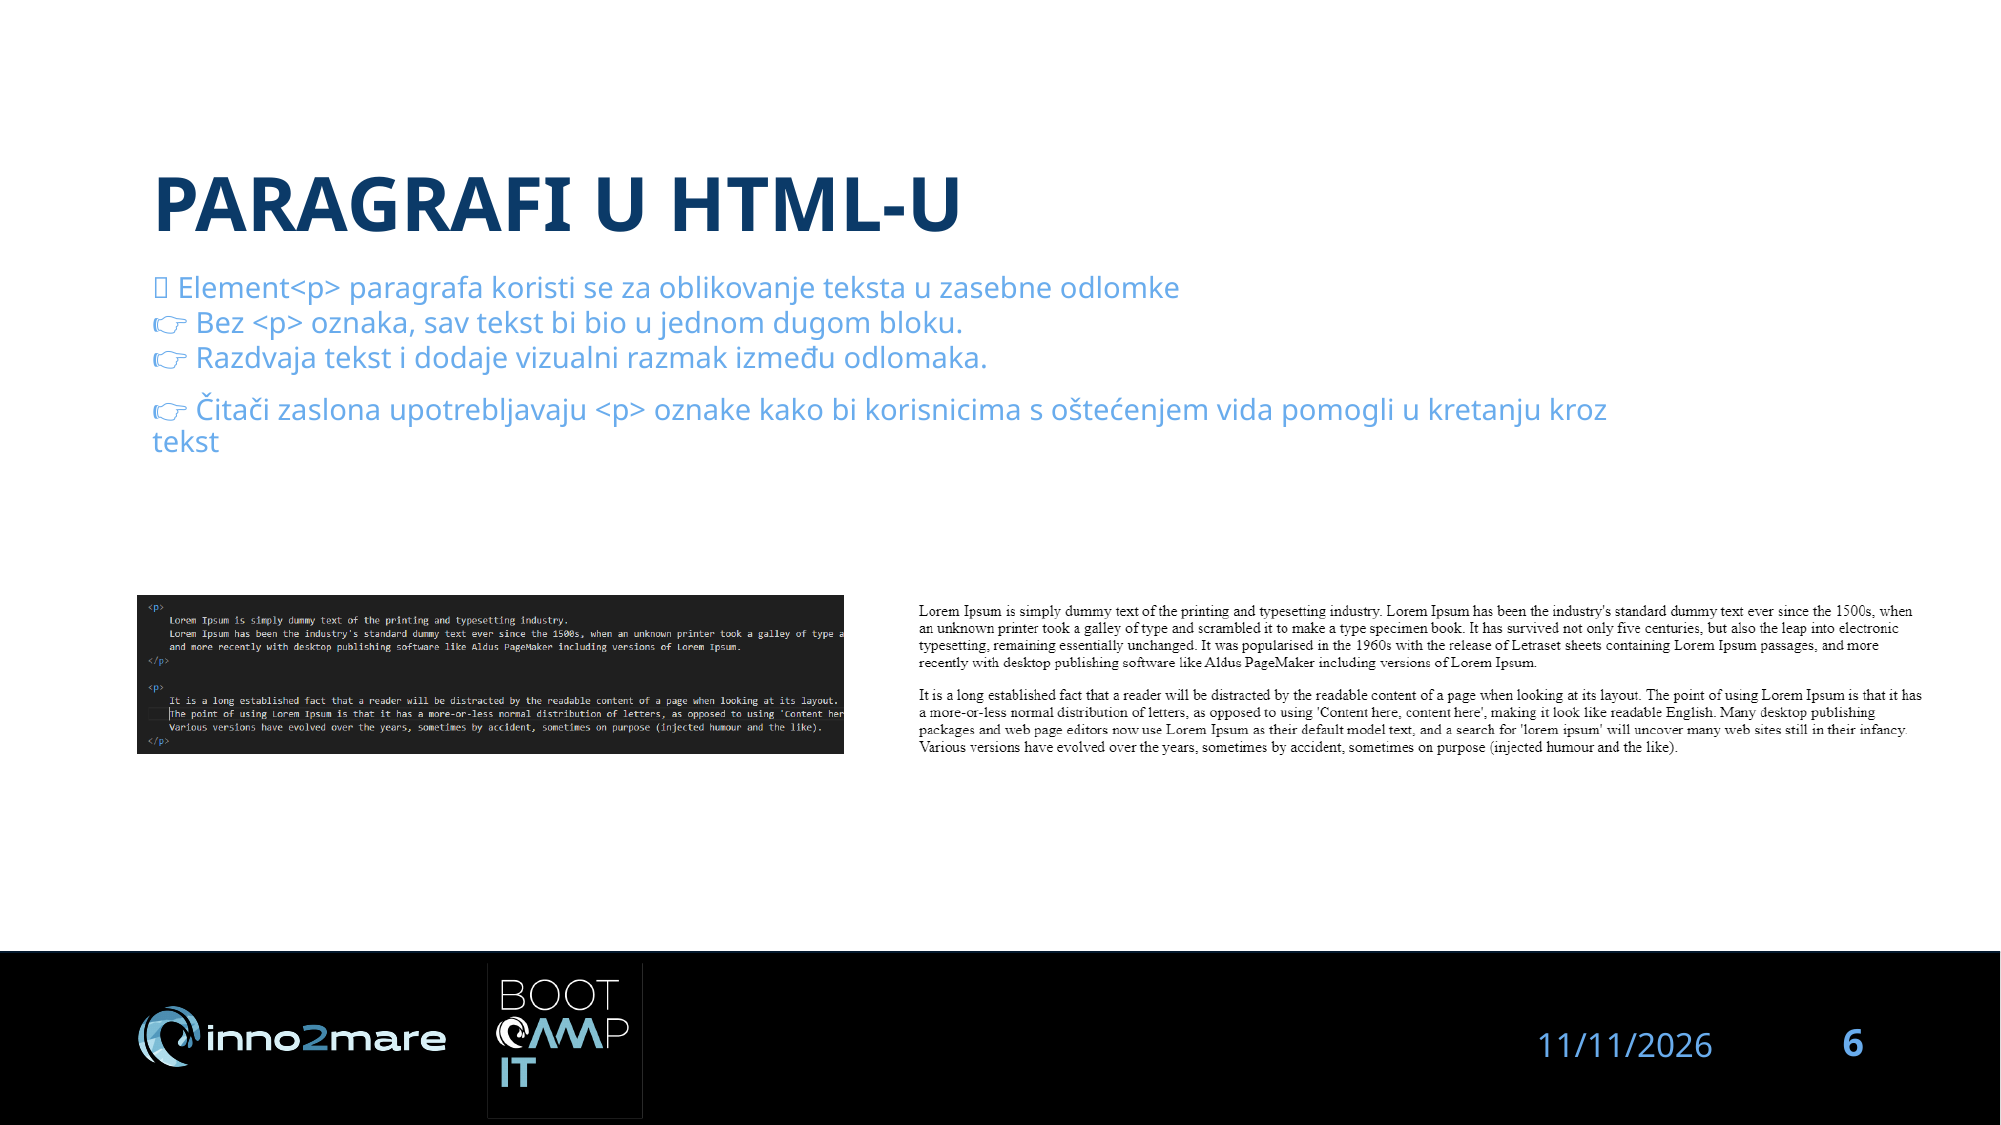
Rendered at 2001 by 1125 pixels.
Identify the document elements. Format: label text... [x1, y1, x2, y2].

text_box 💡 Element<p> paragrafa koristi se za oblikovanje teksta u zasebne odlomke 👉 Bez <p> oznaka, sav tekst bi bio u jednom dugom bloku. 👉 Razdvaja tekst i dodaje vizualni razmak između odlomaka. 👉 Čitači zaslona upotrebljavaju <p> oznake kako bi korisnicima s oštećenjem vida pomogli u kretanju kroz tekst [137, 261, 1663, 500]
picture [137, 595, 844, 754]
picture [911, 595, 1927, 780]
picture [138, 957, 690, 1124]
title Paragrafi u HTML-u [137, 137, 1863, 278]
